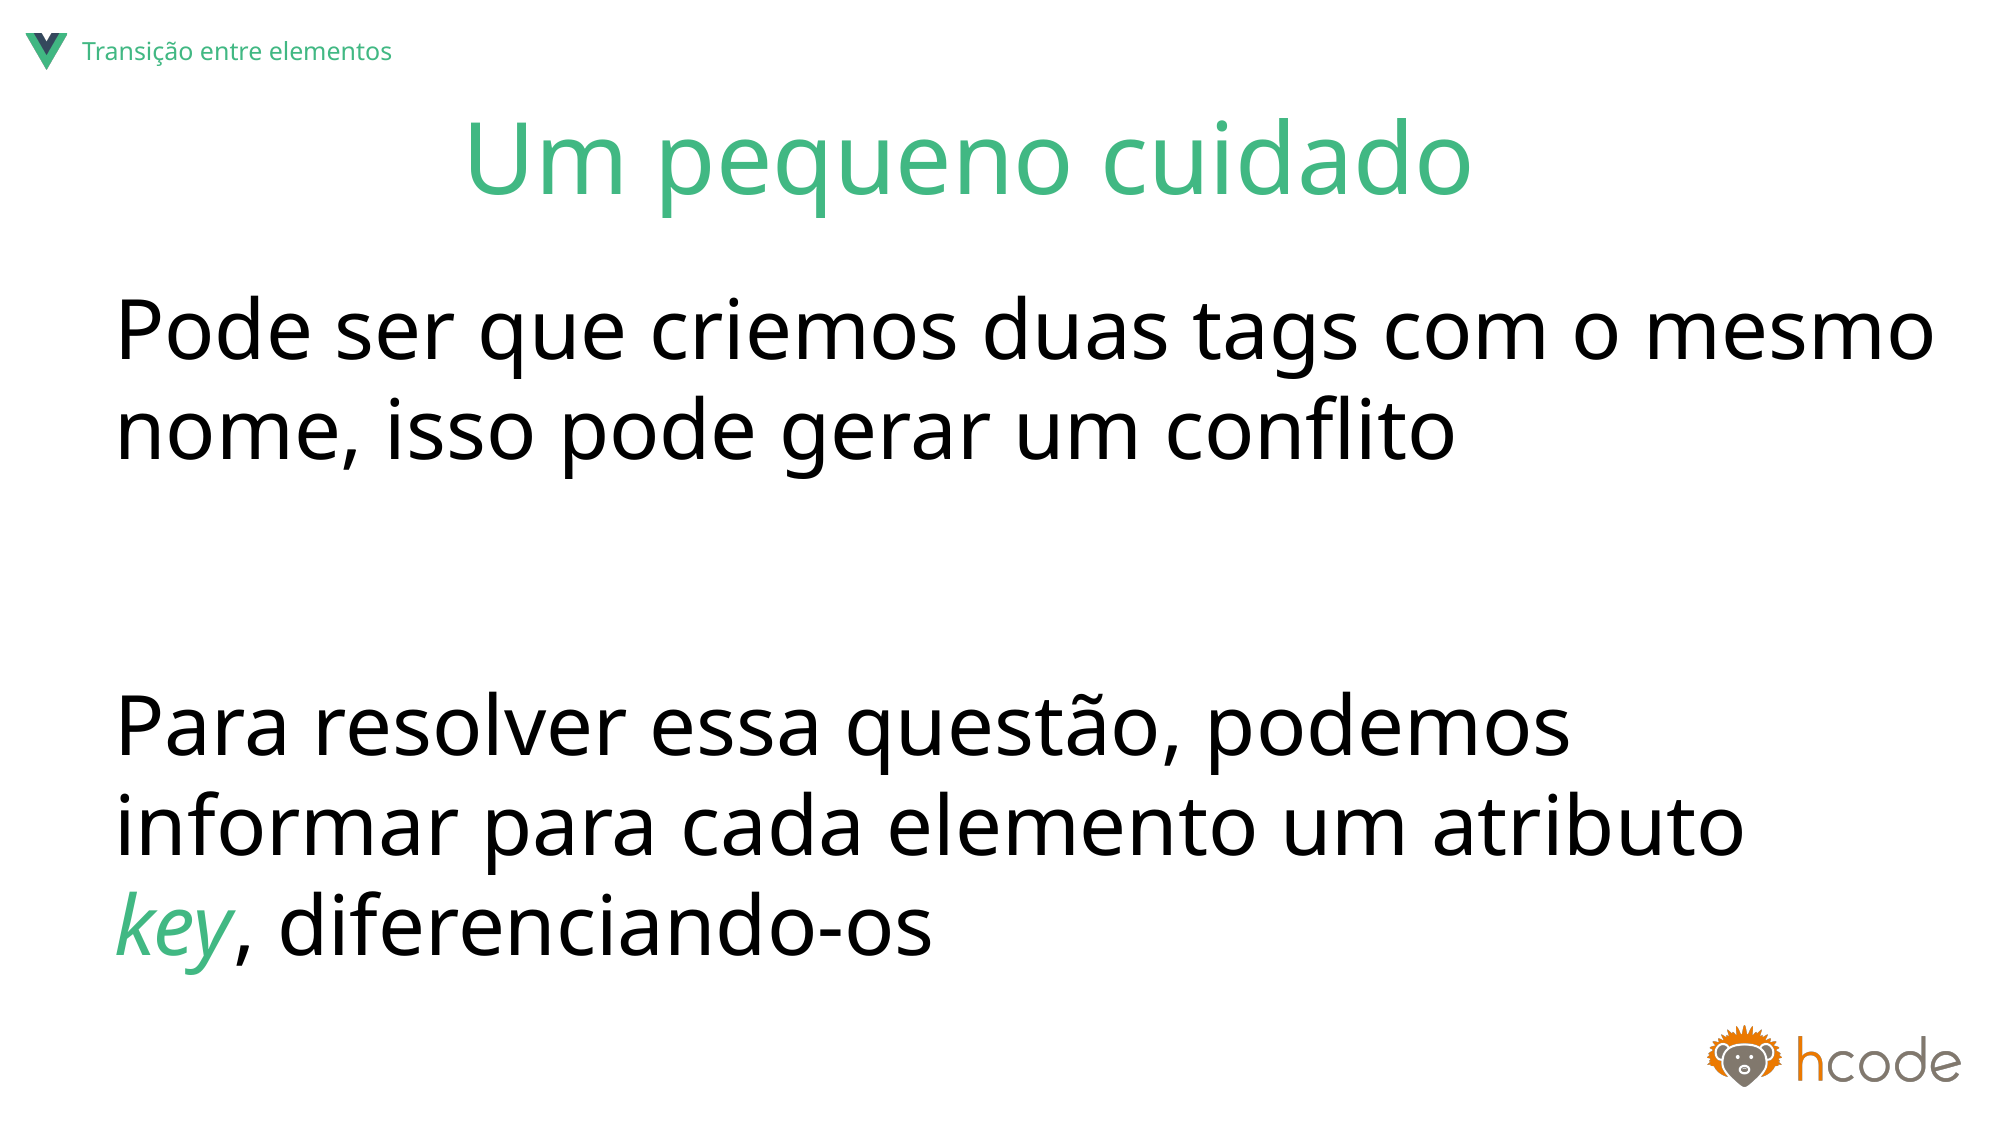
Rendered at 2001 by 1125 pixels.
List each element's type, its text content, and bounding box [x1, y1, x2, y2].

text_box Transição entre elementos [67, 20, 1445, 84]
picture [1707, 1025, 1962, 1087]
text_box Para resolver essa questão, podemos informar para cada elemento um atributo key, diferenciando-os [99, 618, 1913, 1026]
text_box Um pequeno cuidado [119, 70, 1819, 238]
text_box Pode ser que criemos duas tags com o mesmo nome, isso pode gerar um conflito [99, 251, 1961, 501]
picture [25, 32, 68, 72]
